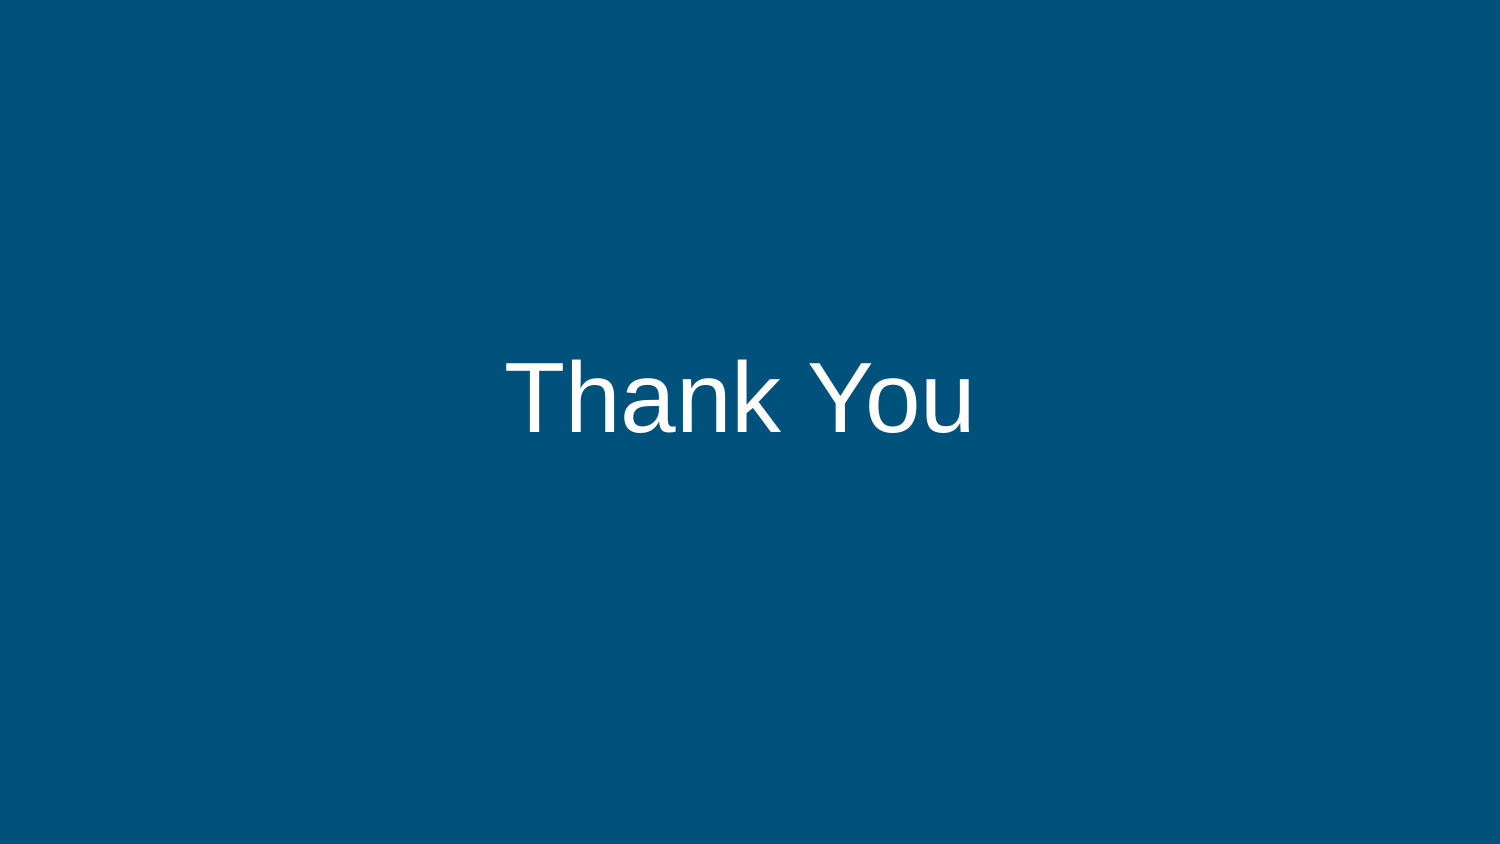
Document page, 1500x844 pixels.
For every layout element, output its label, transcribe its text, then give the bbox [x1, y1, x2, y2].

text_box Thank You [489, 317, 1111, 483]
